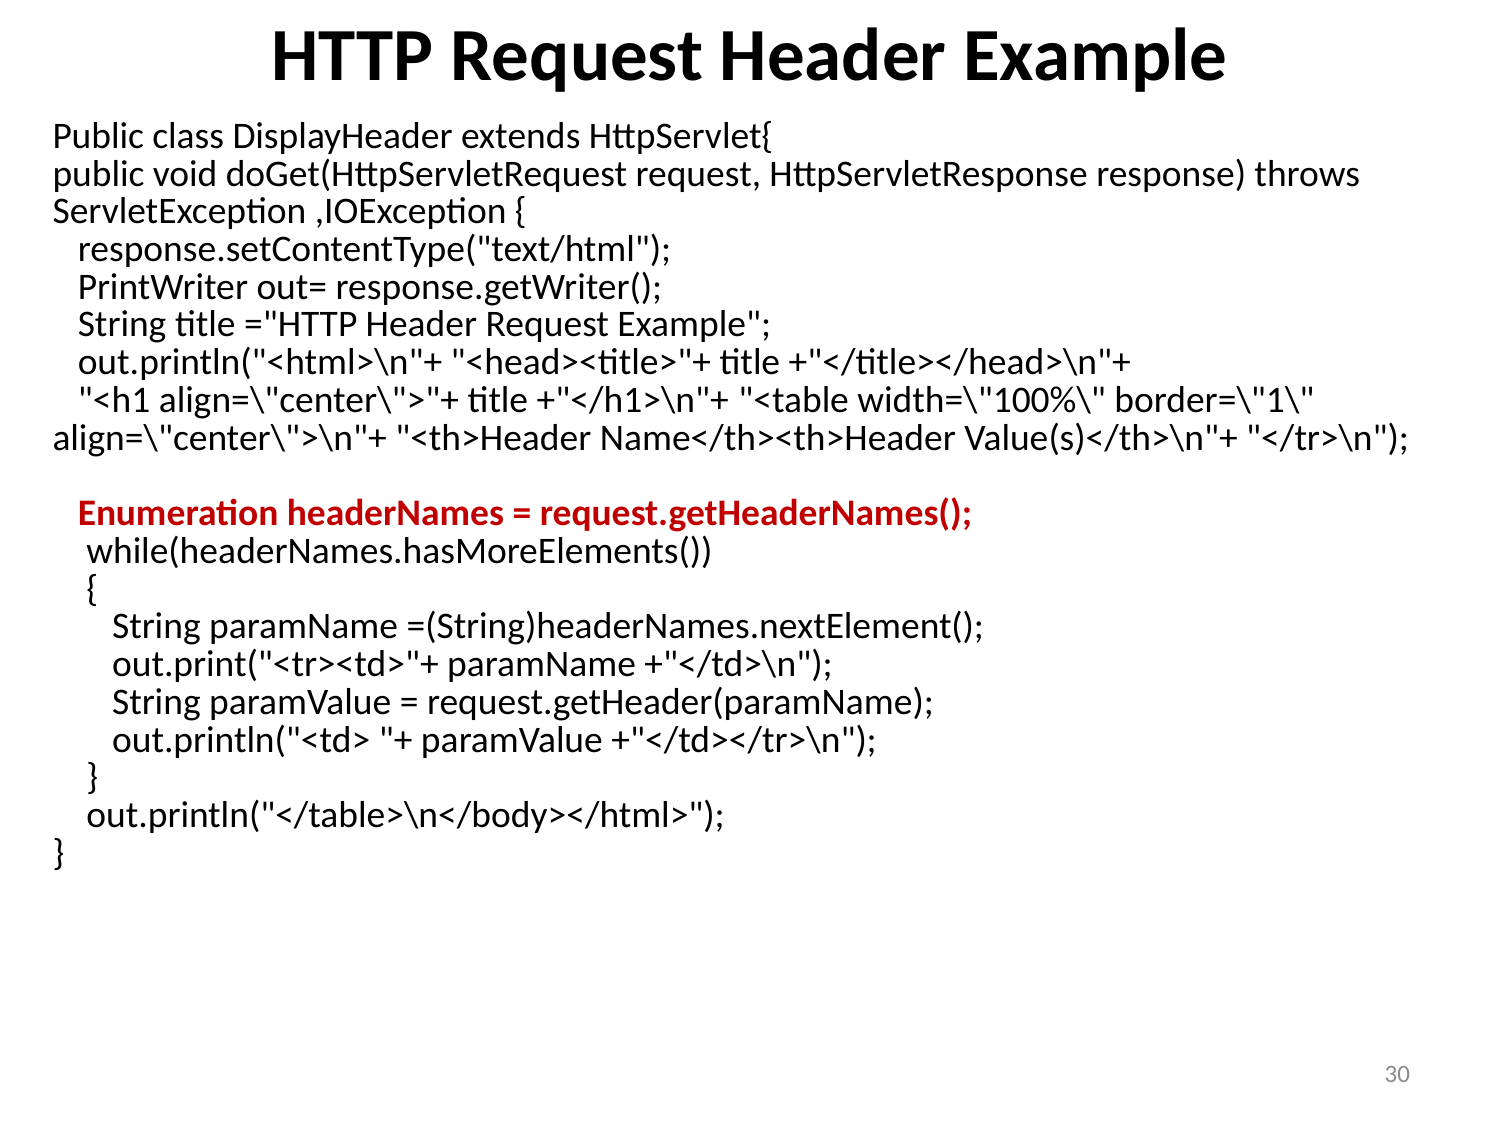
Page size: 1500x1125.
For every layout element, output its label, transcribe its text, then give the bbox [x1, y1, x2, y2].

slide_number 30 [1074, 1042, 1425, 1103]
table_header Public class DisplayHeader extends HttpServlet{ public void doGet(HttpServletRequest request, HttpServletResponse response) throws ServletException ,IOException { response.setContentType("text/html"); PrintWriter out= response.getWriter(); String title ="HTTP Header Request Example"; out.println("<html>\n"+ "<head><title>"+ title +"</title></head>\n"+ "<h1 align=\"center\">"+ title +"</h1>\n"+ "<table width=\"100%\" border=\"1\" align=\"center\">\n"+ "<th>Header Name</th><th>Header Value(s)</th>\n"+ "</tr>\n"); Enumeration headerNames = request.getHeaderNames(); while(headerNames.hasMoreElements()) { String paramName =(String)headerNames.nextElement(); out.print("<tr><td>"+ paramName +"</td>\n"); String paramValue = request.getHeader(paramName); out.println("<td> "+ paramValue +"</td></tr>\n"); } out.println("</table>\n</body></html>"); } [38, 113, 1462, 880]
title HTTP Request Header Example [75, 0, 1425, 100]
